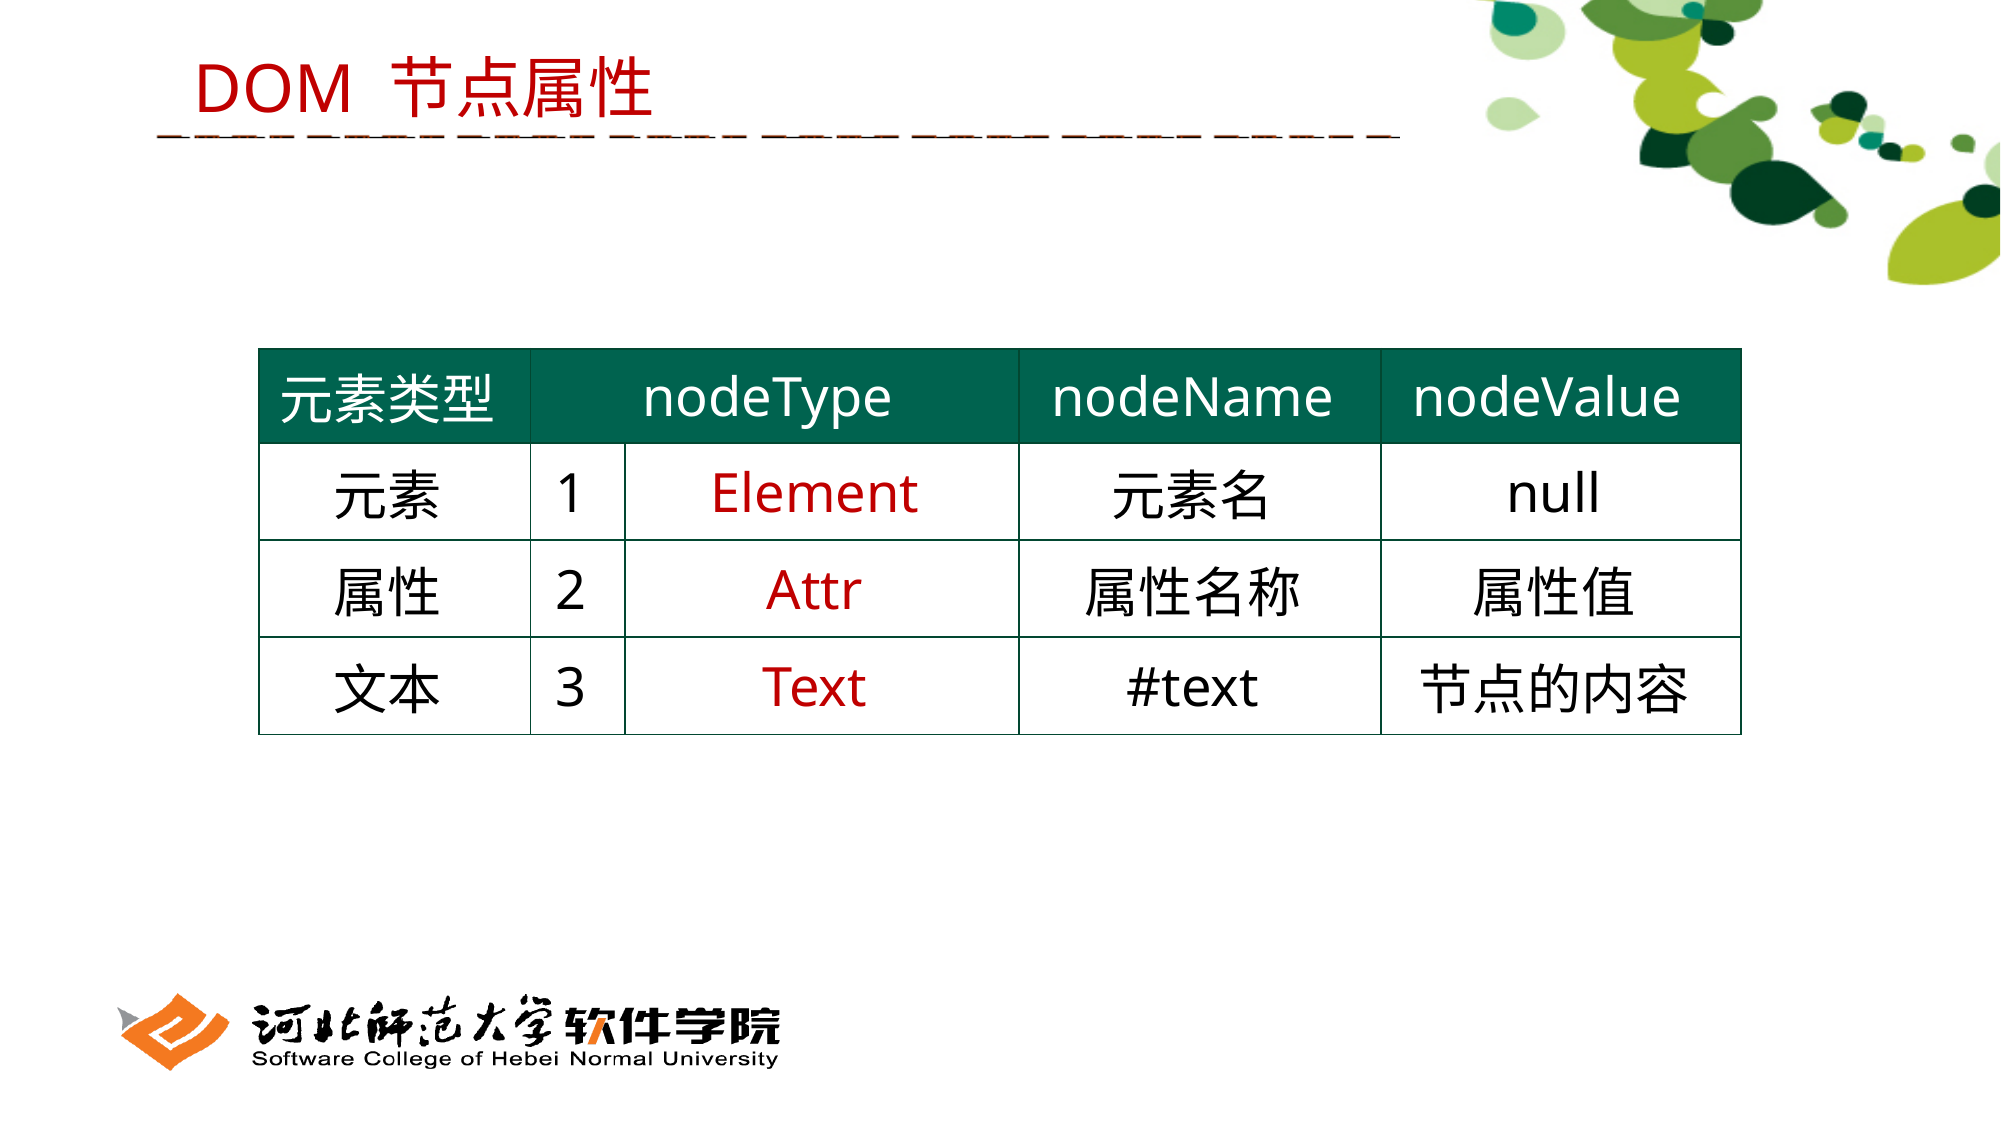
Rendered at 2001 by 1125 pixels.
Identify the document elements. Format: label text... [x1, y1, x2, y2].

table_cell Text [626, 638, 1018, 734]
table_cell 属性值 [1382, 541, 1740, 636]
table_cell Element [626, 444, 1018, 539]
table_cell 文本 [260, 638, 530, 734]
table_cell 元素 [260, 444, 530, 539]
table_cell 2 [531, 541, 624, 636]
table_cell 属性名称 [1020, 541, 1380, 636]
table_cell 3 [531, 638, 624, 734]
table_cell null [1382, 444, 1740, 539]
table_header 元素类型 [260, 350, 530, 442]
table_header nodeName [1020, 350, 1380, 442]
picture [0, 0, 2001, 1125]
table_header nodeValue [1382, 350, 1740, 442]
table_cell 元素名 [1020, 444, 1380, 539]
table_header nodeType [531, 350, 1018, 442]
list DOM 节点属性 [178, 38, 1523, 120]
table_cell 1 [531, 444, 624, 539]
table_cell 节点的内容 [1382, 638, 1740, 734]
table_cell Attr [626, 541, 1018, 636]
table_cell #text [1020, 638, 1380, 734]
table_cell 属性 [260, 541, 530, 636]
